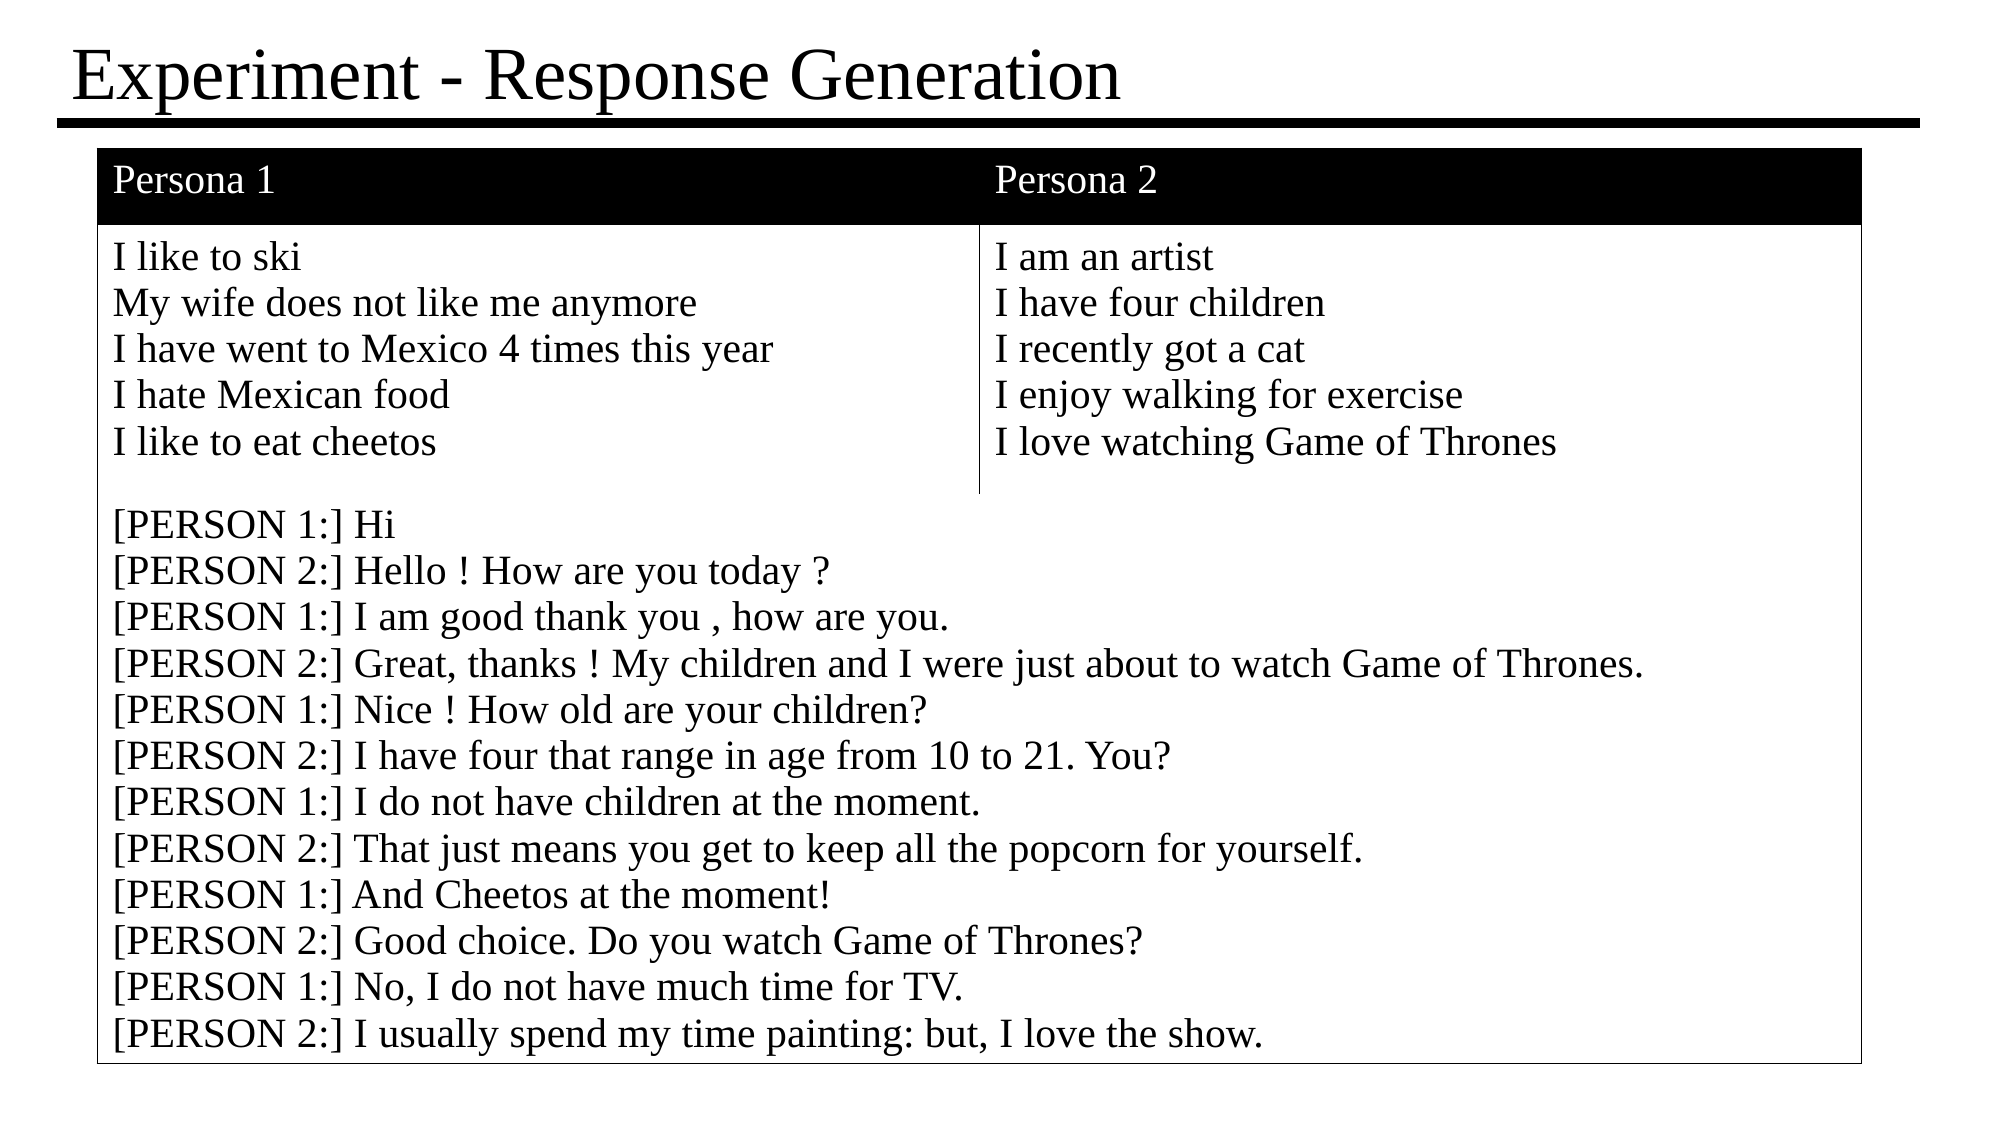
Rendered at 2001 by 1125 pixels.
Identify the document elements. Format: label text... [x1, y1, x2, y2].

table_header Persona 2 [980, 149, 1861, 225]
table_cell I am an artist I have four children I recently got a cat I enjoy walking for exercise I love watching Game of Thrones [980, 225, 1861, 494]
table_cell I like to ski My wife does not like me anymore I have went to Mexico 4 times this year I hate Mexican food I like to eat cheetos [98, 225, 979, 494]
table_cell [PERSON 1:] Hi [PERSON 2:] Hello ! How are you today ? [PERSON 1:] I am good thank you , how are you. [PERSON 2:] Great, thanks ! My children and I were just about to watch Game of Thrones. [PERSON 1:] Nice ! How old are your children? [PERSON 2:] I have four that range in age from 10 to 21. You? [PERSON 1:] I do not have children at the moment. [PERSON 2:] That just means you get to keep all the popcorn for yourself. [PERSON 1:] And Cheetos at the moment! [PERSON 2:] Good choice. Do you watch Game of Thrones? [PERSON 1:] No, I do not have much time for TV. [PERSON 2:] I usually spend my time painting: but, I love the show. [98, 494, 1861, 1063]
title Experiment - Response Generation [56, 27, 1463, 131]
table_header Persona 1 [98, 149, 980, 225]
